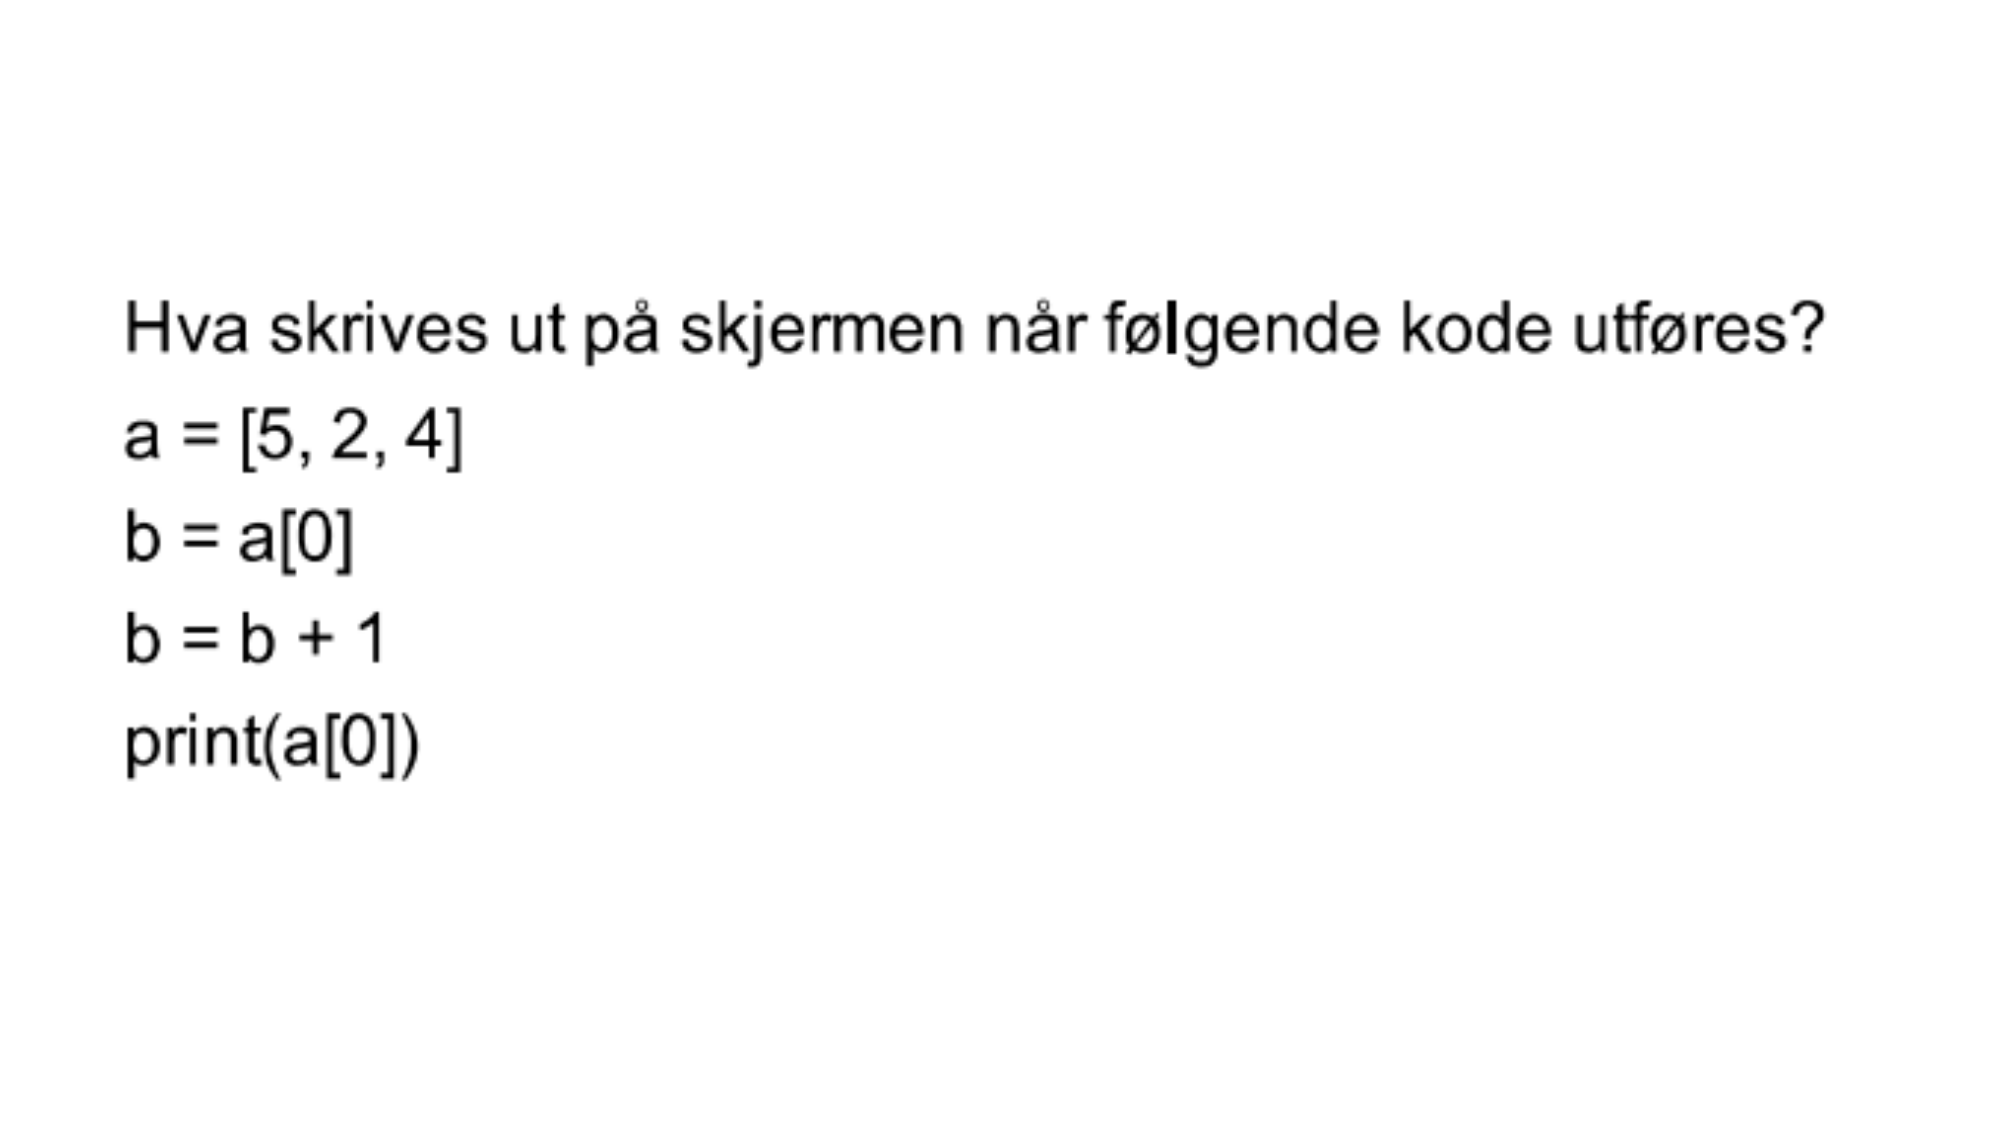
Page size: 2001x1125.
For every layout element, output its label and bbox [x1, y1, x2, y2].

list [104, 251, 1895, 874]
